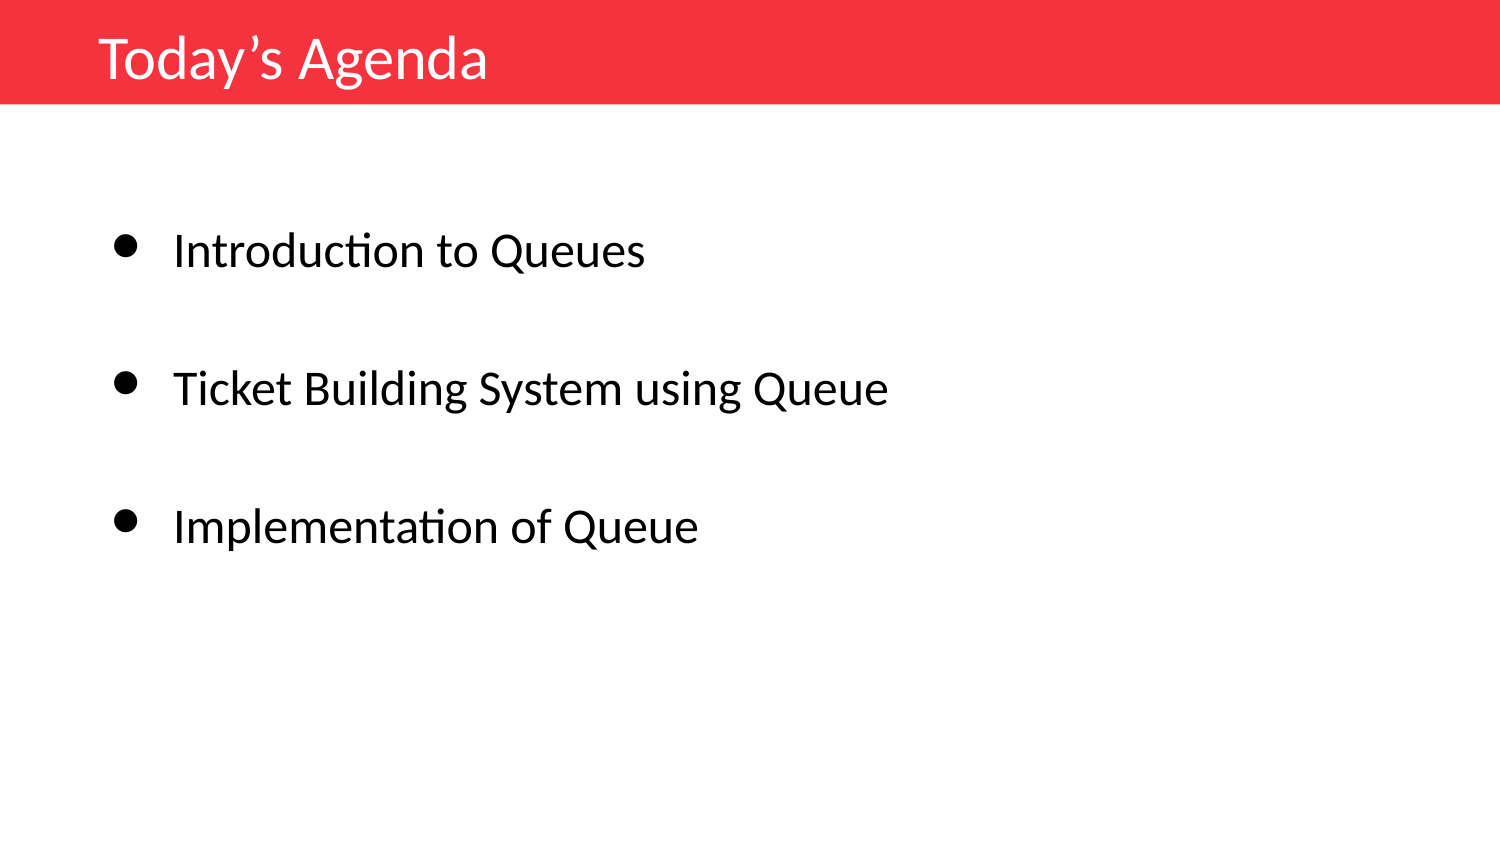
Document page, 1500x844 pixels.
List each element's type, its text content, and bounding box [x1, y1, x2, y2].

text_box Today’s Agenda [83, 2, 563, 138]
text_box [0, 0, 1500, 105]
text_box Introduction to Queues Ticket Building System using Queue Implementation of Queue [83, 193, 1415, 615]
